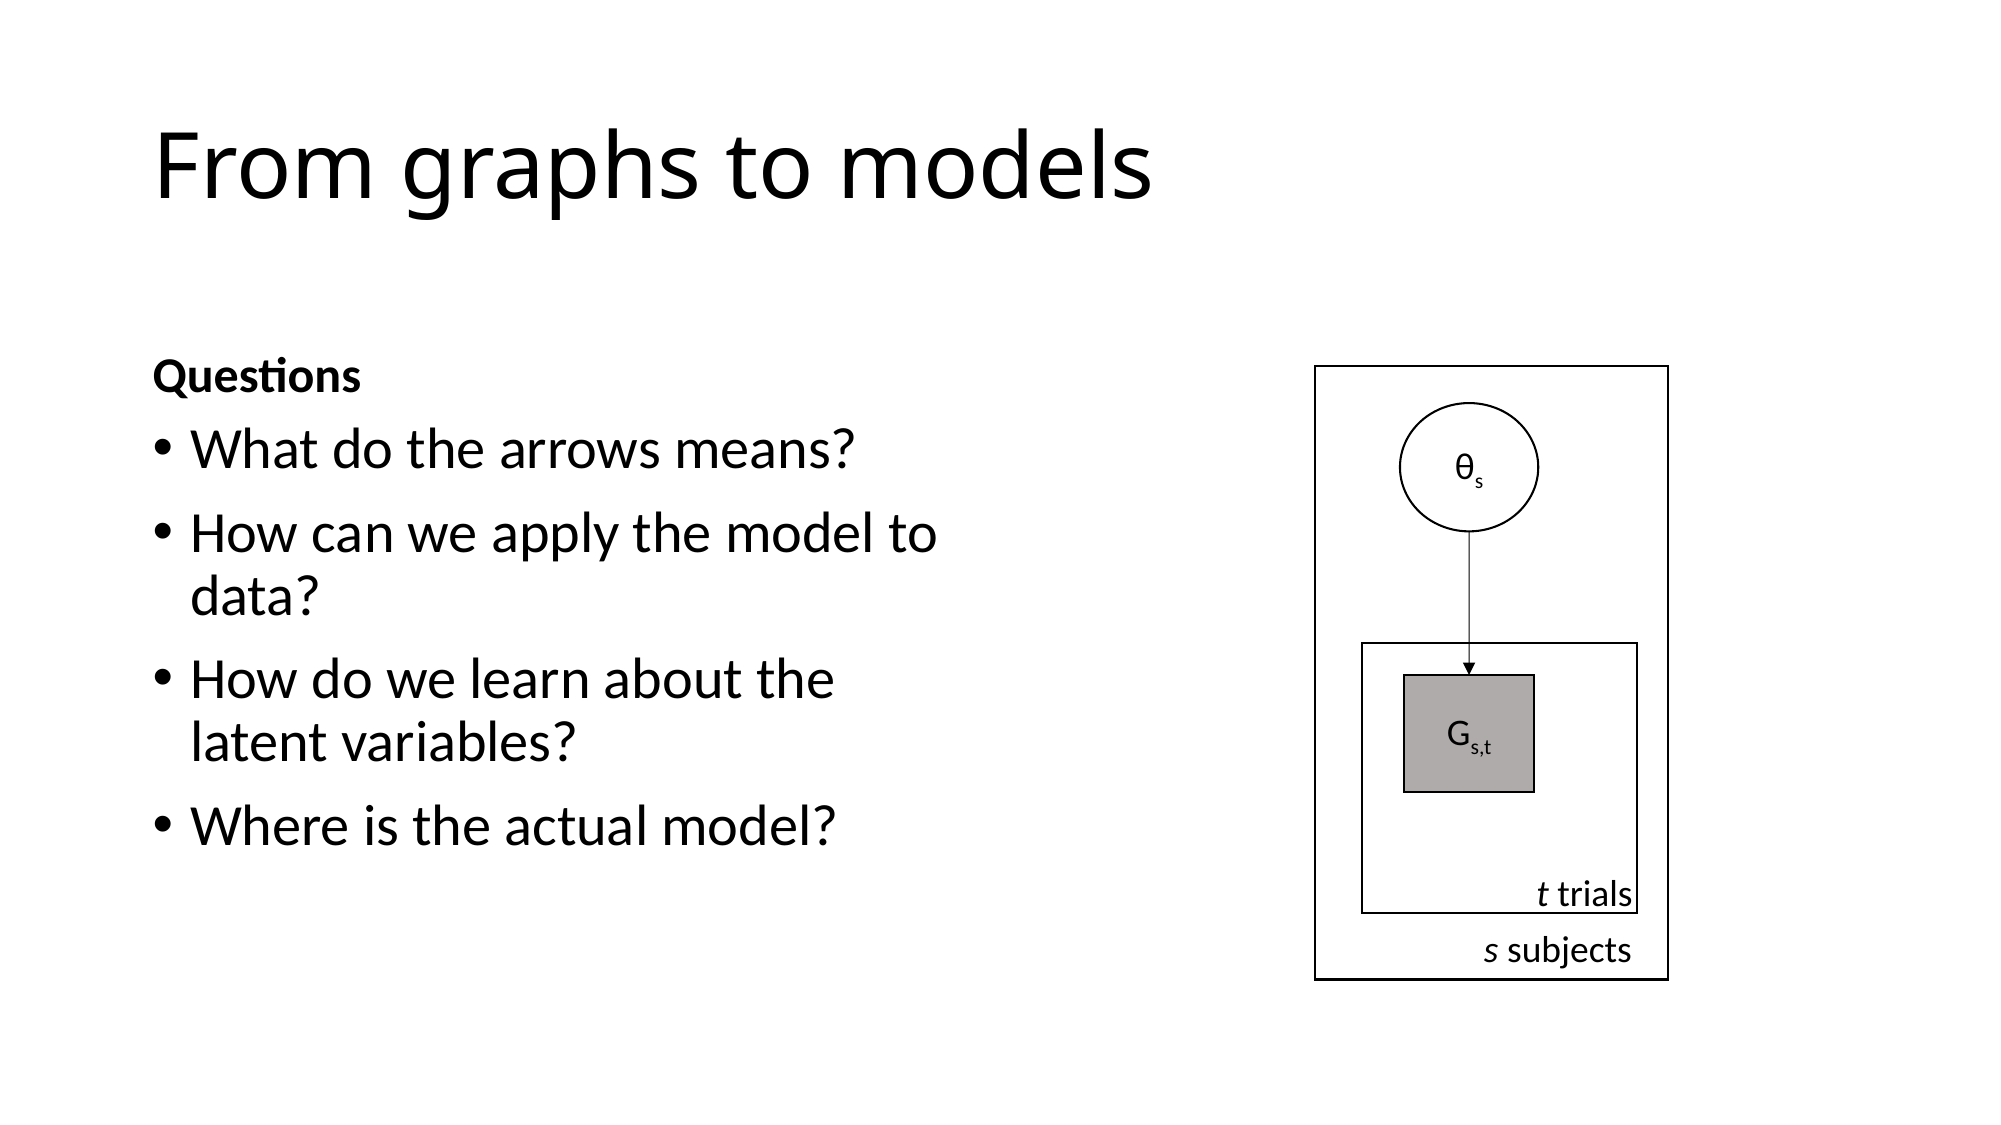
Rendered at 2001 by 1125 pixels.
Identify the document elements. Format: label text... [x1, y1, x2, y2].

list Questions [137, 275, 984, 410]
text_box θs [1398, 402, 1540, 533]
text_box t trials [1521, 861, 1655, 922]
text_box s subjects [1469, 917, 1655, 978]
text_box [1361, 642, 1638, 914]
list What do the arrows means? How can we apply the model to data? How do we learn about the latent variables? Where is the actual model? [137, 410, 984, 929]
text_box [1314, 365, 1669, 981]
text_box Gs,t [1403, 674, 1535, 793]
title From graphs to models [137, 59, 1863, 278]
